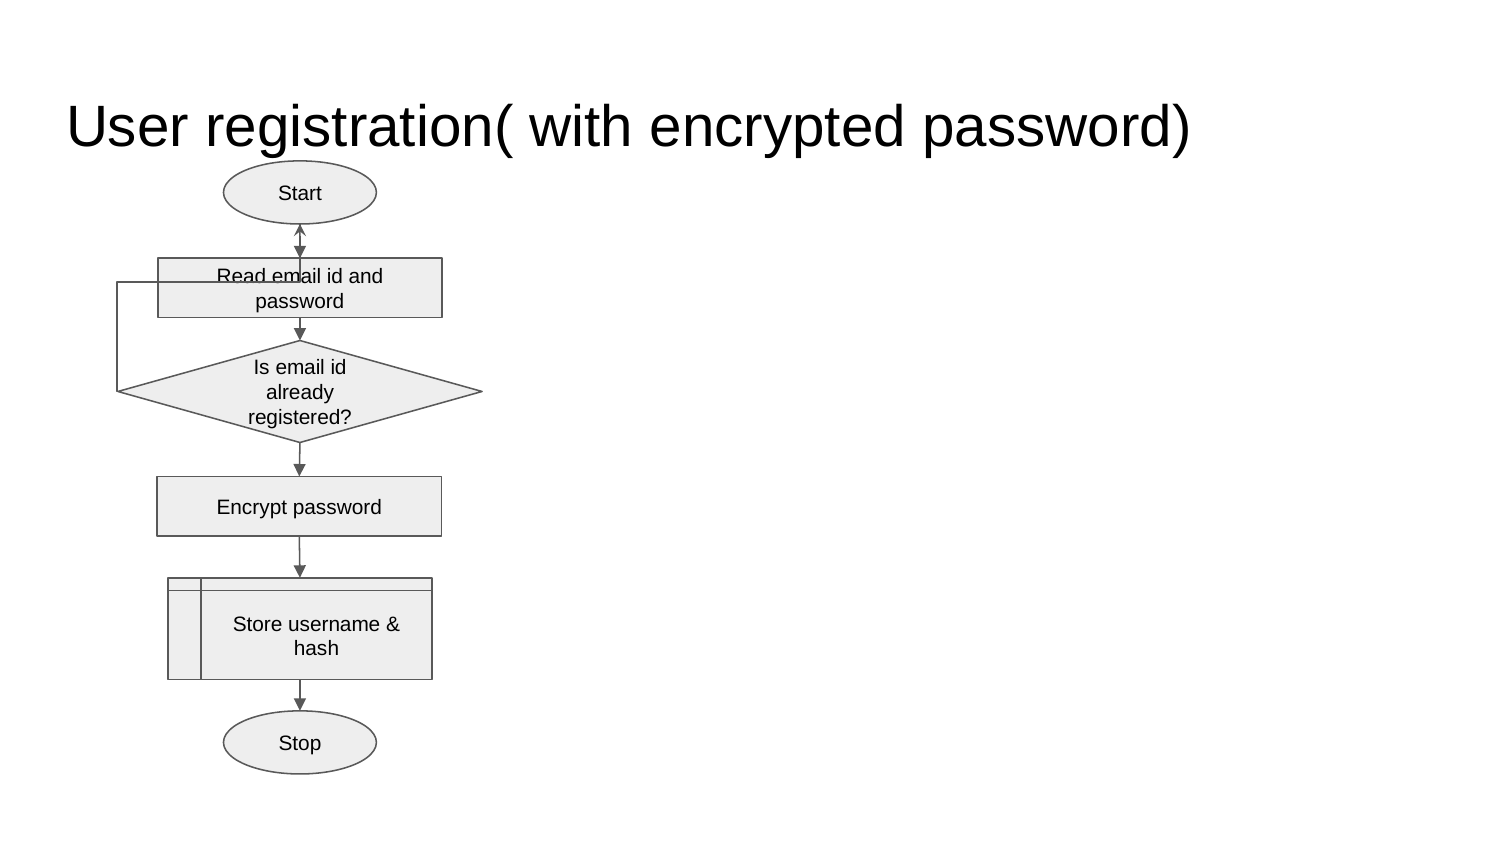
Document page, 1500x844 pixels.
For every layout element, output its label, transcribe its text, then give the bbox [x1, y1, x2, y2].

title User registration( with encrypted password) [51, 72, 1449, 167]
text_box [117, 160, 483, 775]
